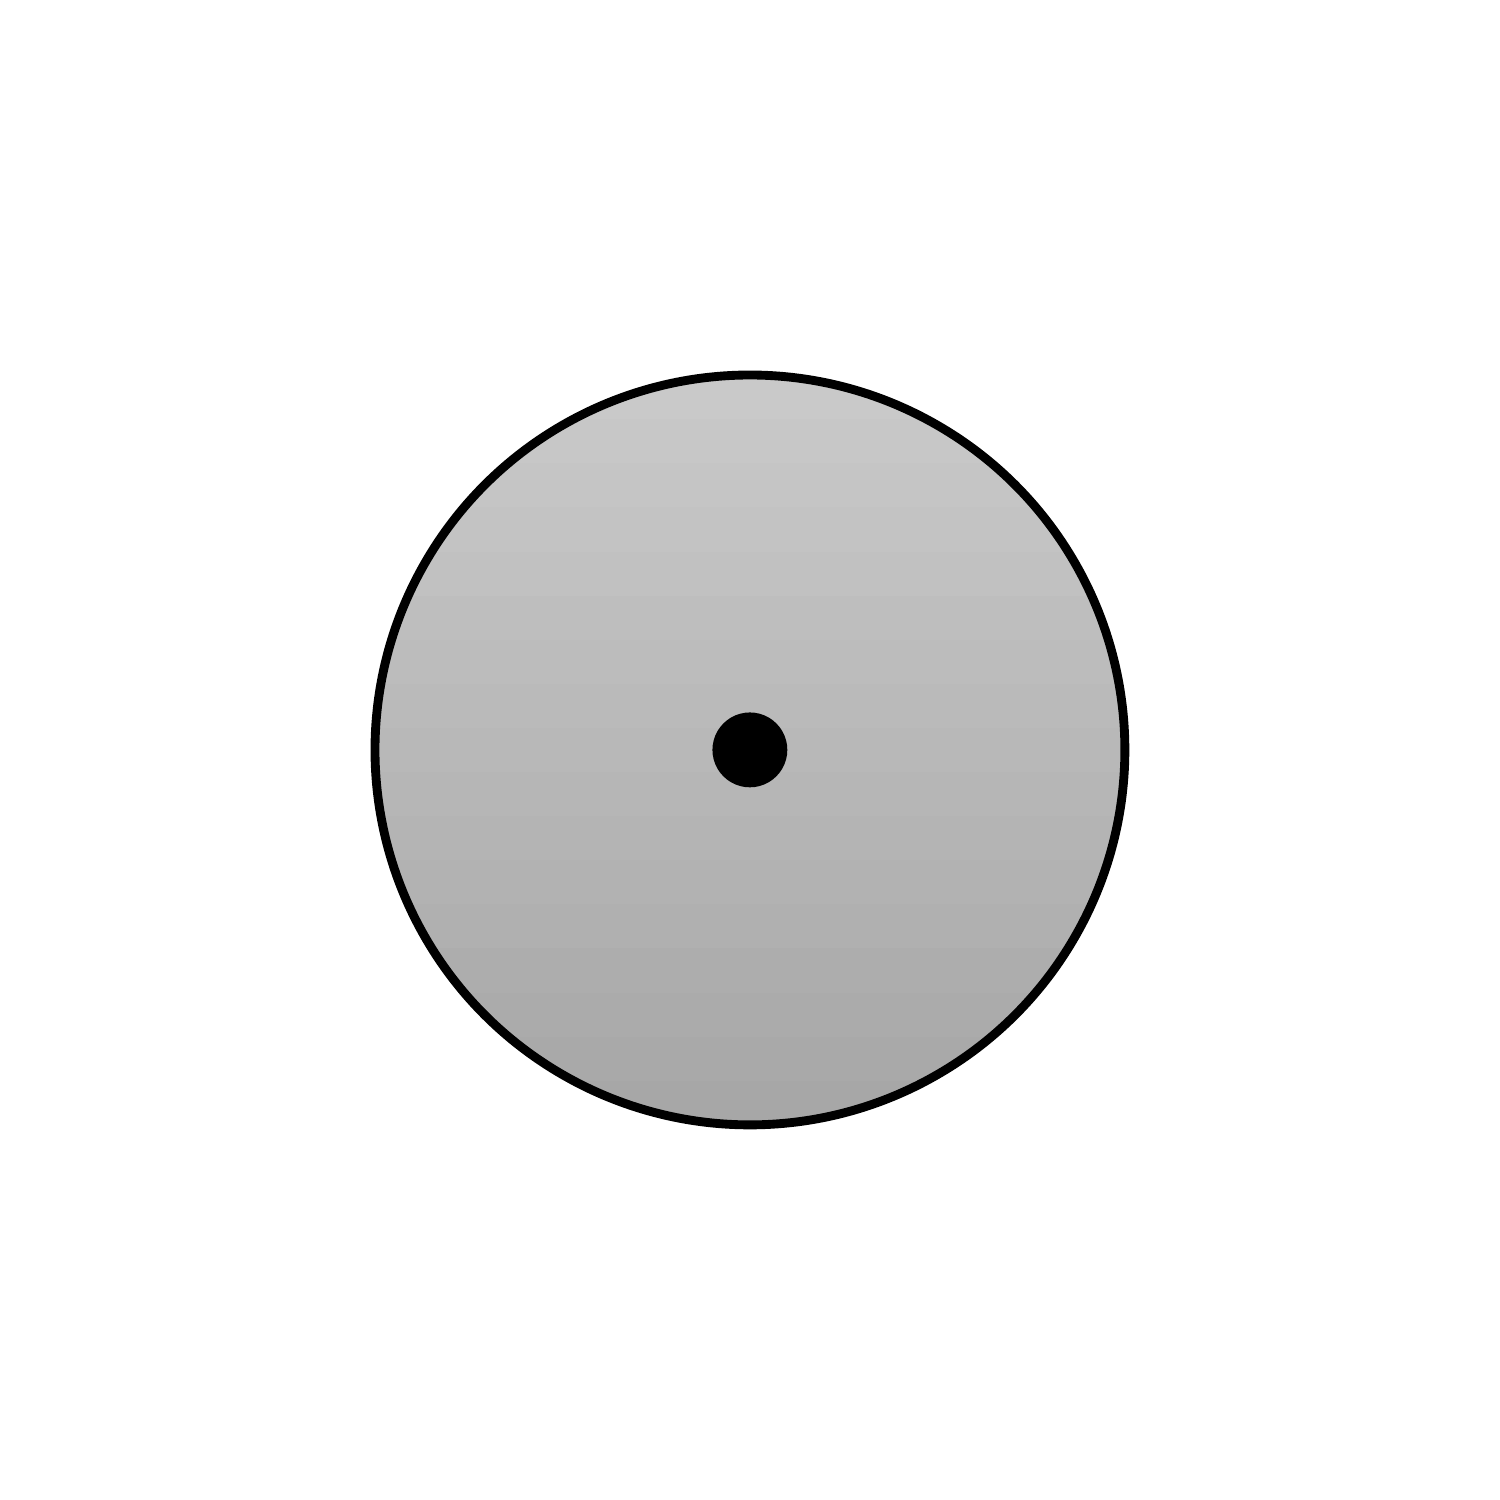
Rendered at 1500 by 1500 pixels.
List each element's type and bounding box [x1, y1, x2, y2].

text_box [375, 375, 1125, 1125]
text_box [712, 712, 788, 788]
